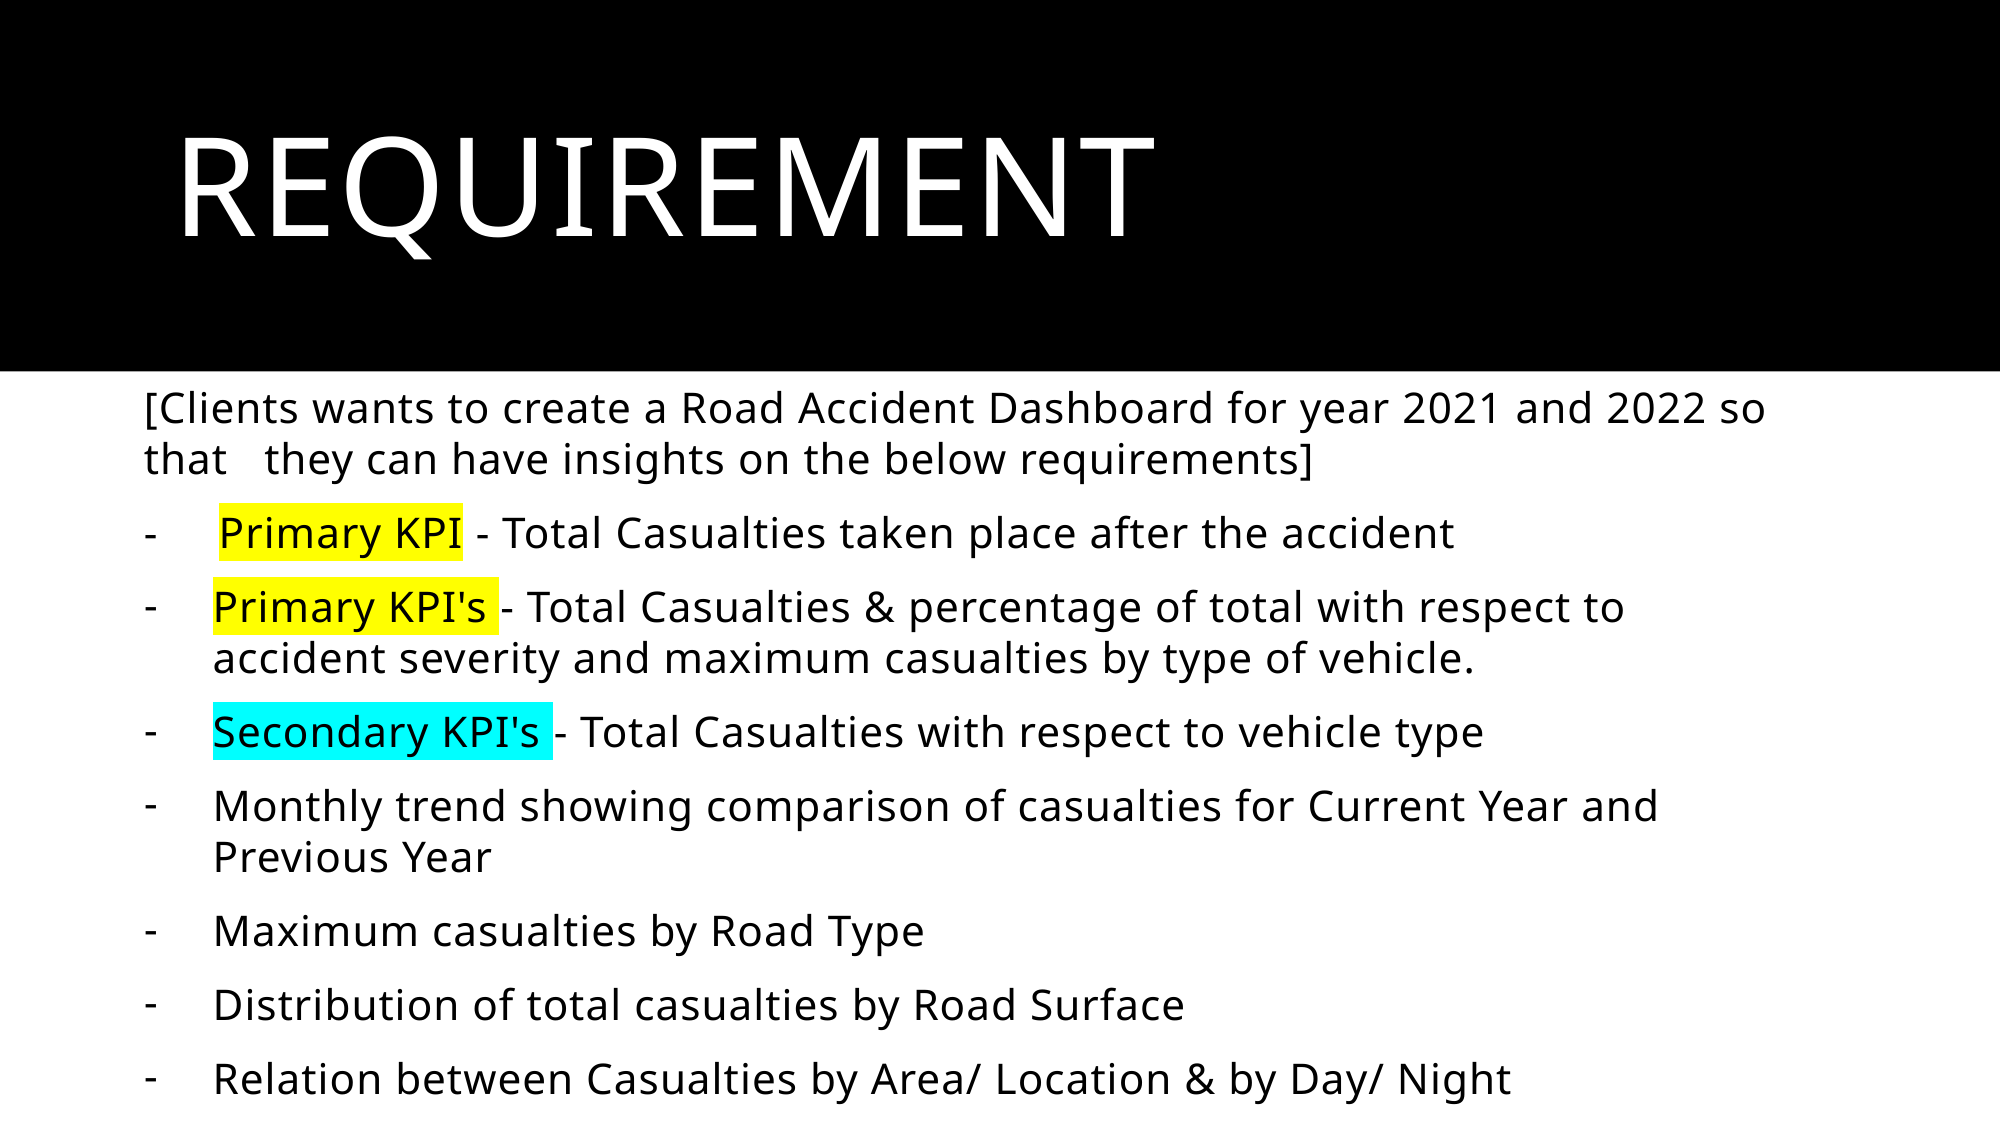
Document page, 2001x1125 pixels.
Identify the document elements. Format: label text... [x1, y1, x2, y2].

title requirement [157, 52, 1842, 332]
list [Clients wants to create a Road Accident Dashboard for year 2021 and 2022 so that they can have insights on the below requirements] - Primary KPI - Total Casualties taken place after the accident Primary KPI's - Total Casualties & percentage of total with respect to accident severity and maximum casualties by type of vehicle. Secondary KPI's - Total Casualties with respect to vehicle type Monthly trend showing comparison of casualties for Current Year and Previous Year Maximum casualties by Road Type Distribution of total casualties by Road Surface Relation between Casualties by Area/ Location & by Day/ Night [128, 373, 1814, 1125]
